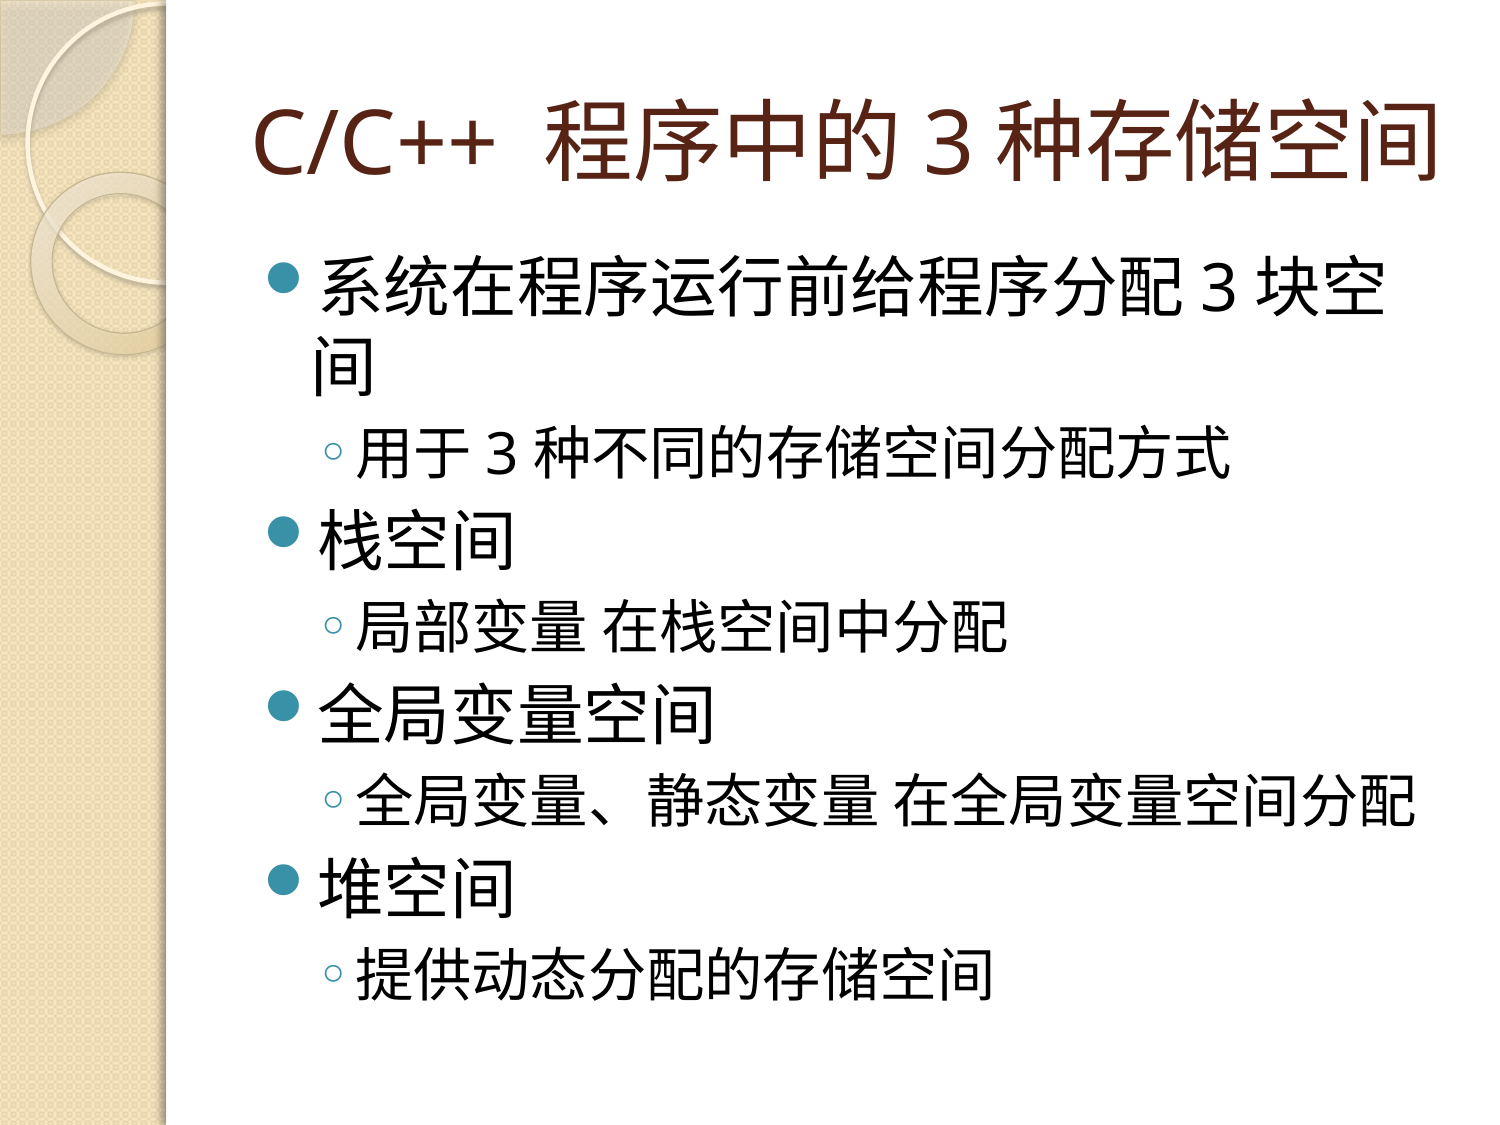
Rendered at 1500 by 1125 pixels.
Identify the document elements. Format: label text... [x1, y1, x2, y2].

list 系统在程序运行前给程序分配3块空间 用于3种不同的存储空间分配方式 栈空间 局部变量 在栈空间中分配 全局变量空间 全局变量、静态变量 在全局变量空间分配 堆空间 提供动态分配的存储空间 [235, 237, 1466, 1025]
title C/C++ 程序中的3种存储空间 [235, 45, 1466, 233]
